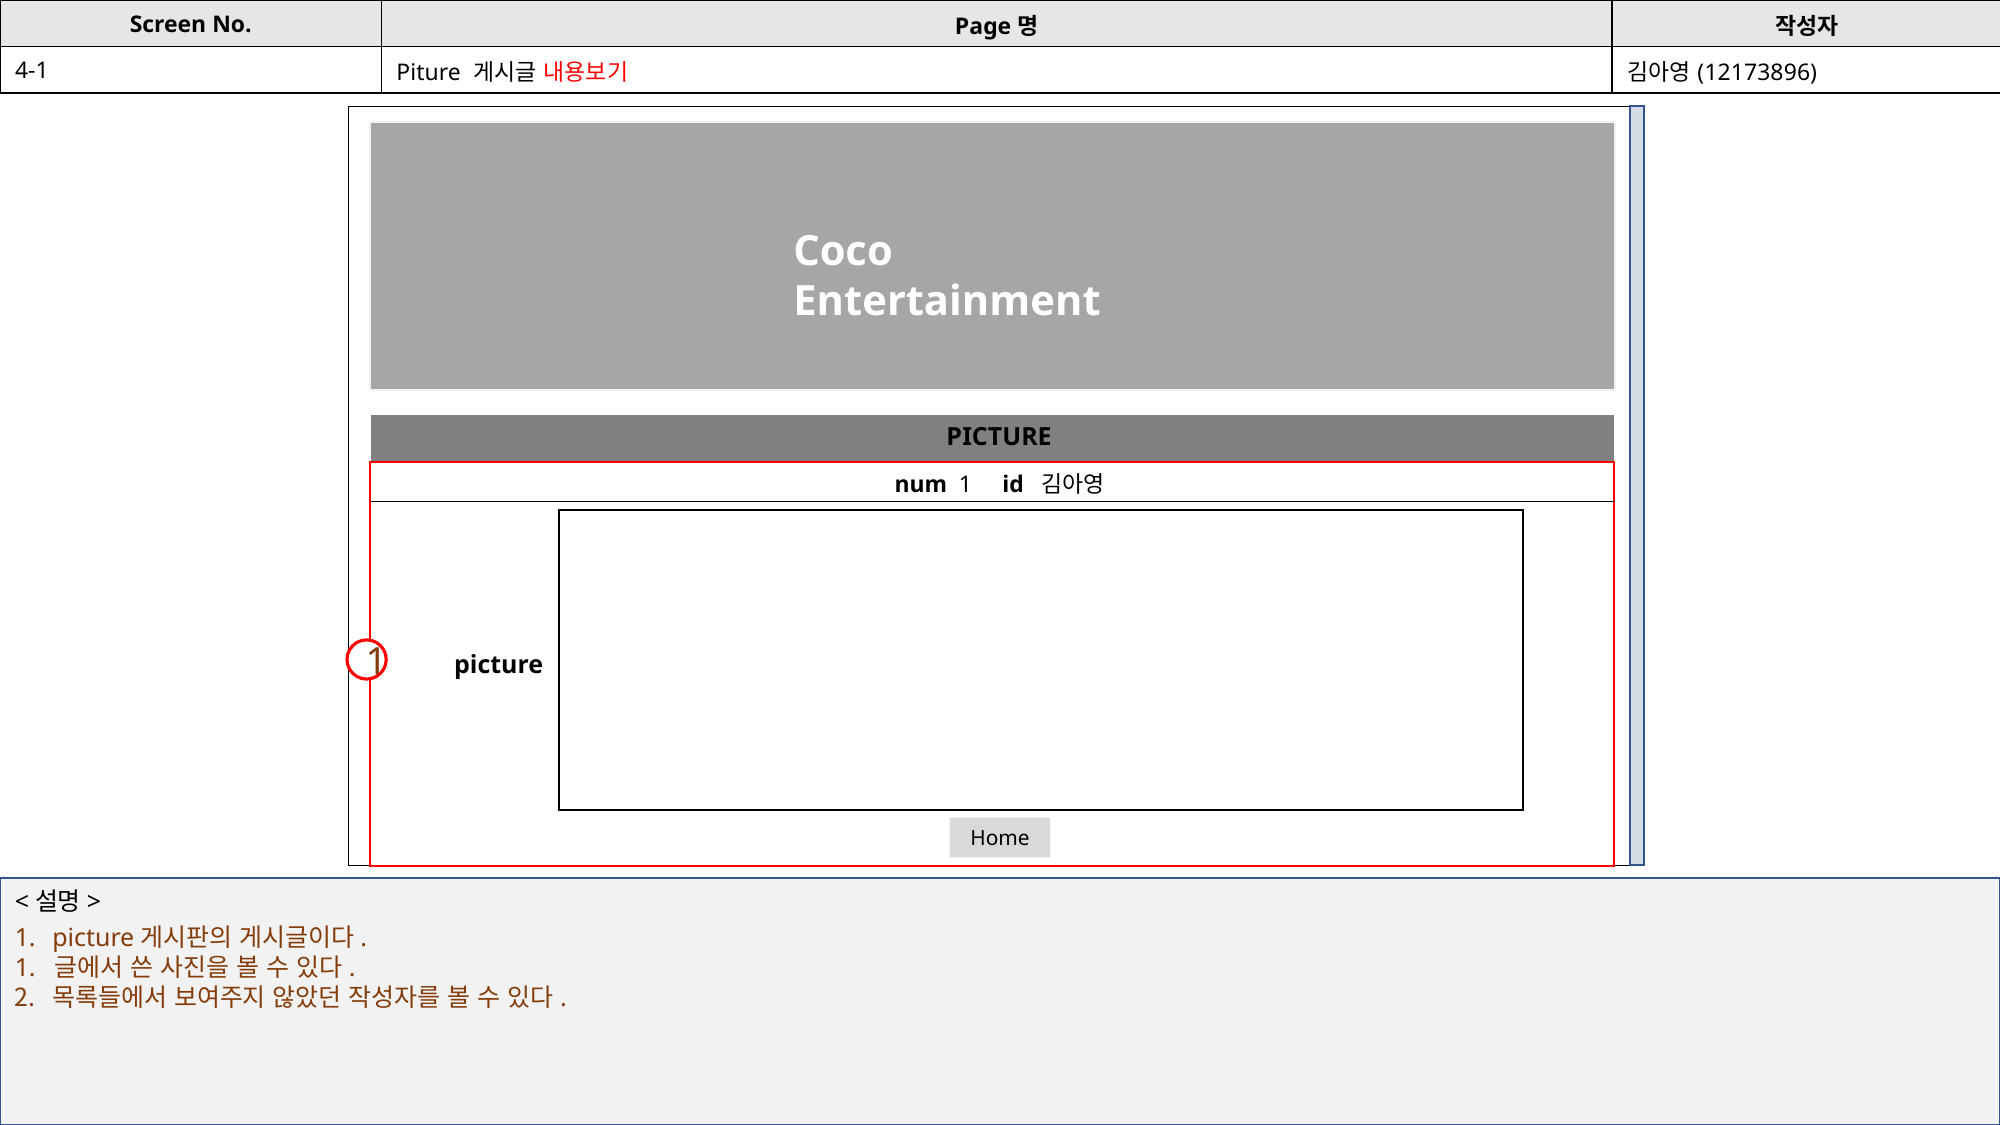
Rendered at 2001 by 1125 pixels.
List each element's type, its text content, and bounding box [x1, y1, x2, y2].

text_box [369, 461, 1615, 501]
text_box [369, 502, 1615, 867]
text_box PICTURE [931, 412, 1069, 458]
table_cell 4-1 [1, 47, 381, 92]
text_box 1 [345, 638, 388, 681]
text_box [369, 121, 1616, 391]
table_cell Piture 게시글 내용보기 [382, 47, 1611, 92]
text_box Coco Entertainment [778, 216, 1207, 331]
table_cell 김아영(12173896) [1613, 47, 2000, 92]
text_box picture게시판의 게시글이다. 1. 글에서 쓴 사진을 볼 수 있다. 목록들에서 보여주지 않았던 작성자를 볼 수 있다. [0, 914, 1066, 1019]
table_header Page명 [382, 1, 1611, 46]
text_box num 1 id 김아영 [879, 462, 1121, 501]
text_box Home [949, 816, 1051, 858]
text_box [347, 105, 1629, 866]
table_header 작성자 [1613, 1, 2000, 46]
text_box <설명> [0, 878, 254, 914]
text_box [369, 413, 1616, 464]
text_box [0, 877, 2000, 1125]
text_box [1629, 105, 1645, 866]
text_box [558, 509, 1524, 811]
table_header Screen No. [1, 1, 381, 46]
text_box picture [439, 641, 576, 687]
